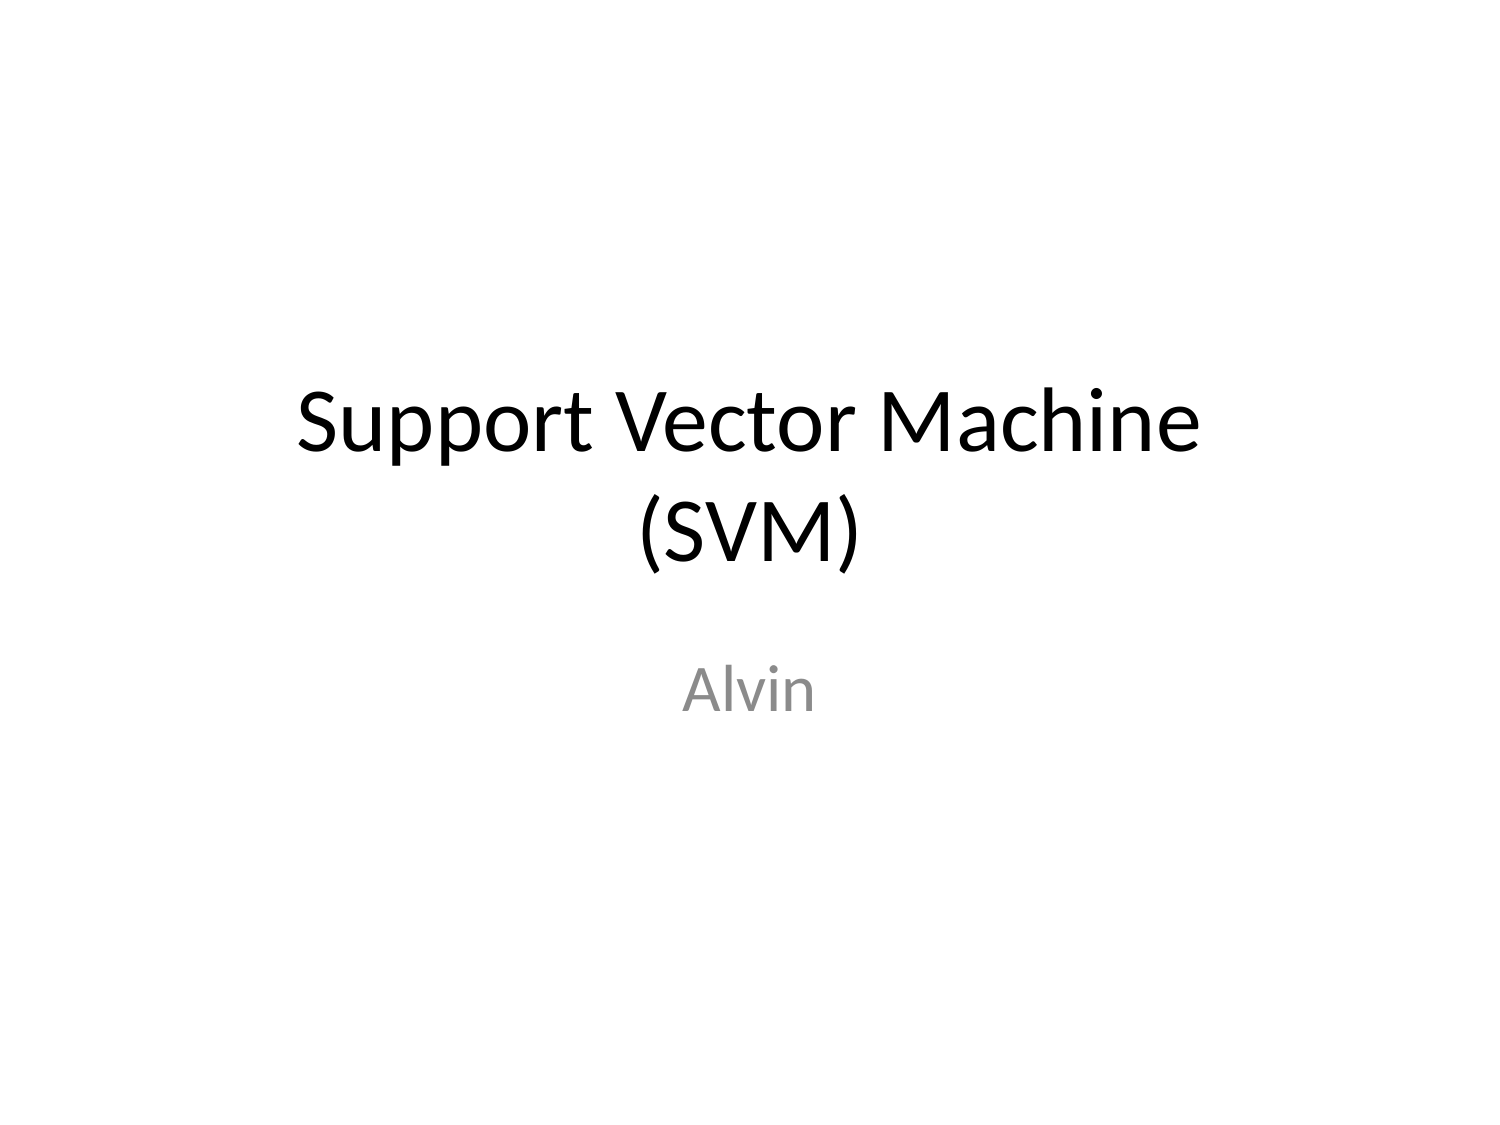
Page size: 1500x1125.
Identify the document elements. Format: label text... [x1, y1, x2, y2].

title Support Vector Machine (SVM) [112, 349, 1388, 591]
subtitle Alvin [225, 637, 1275, 925]
